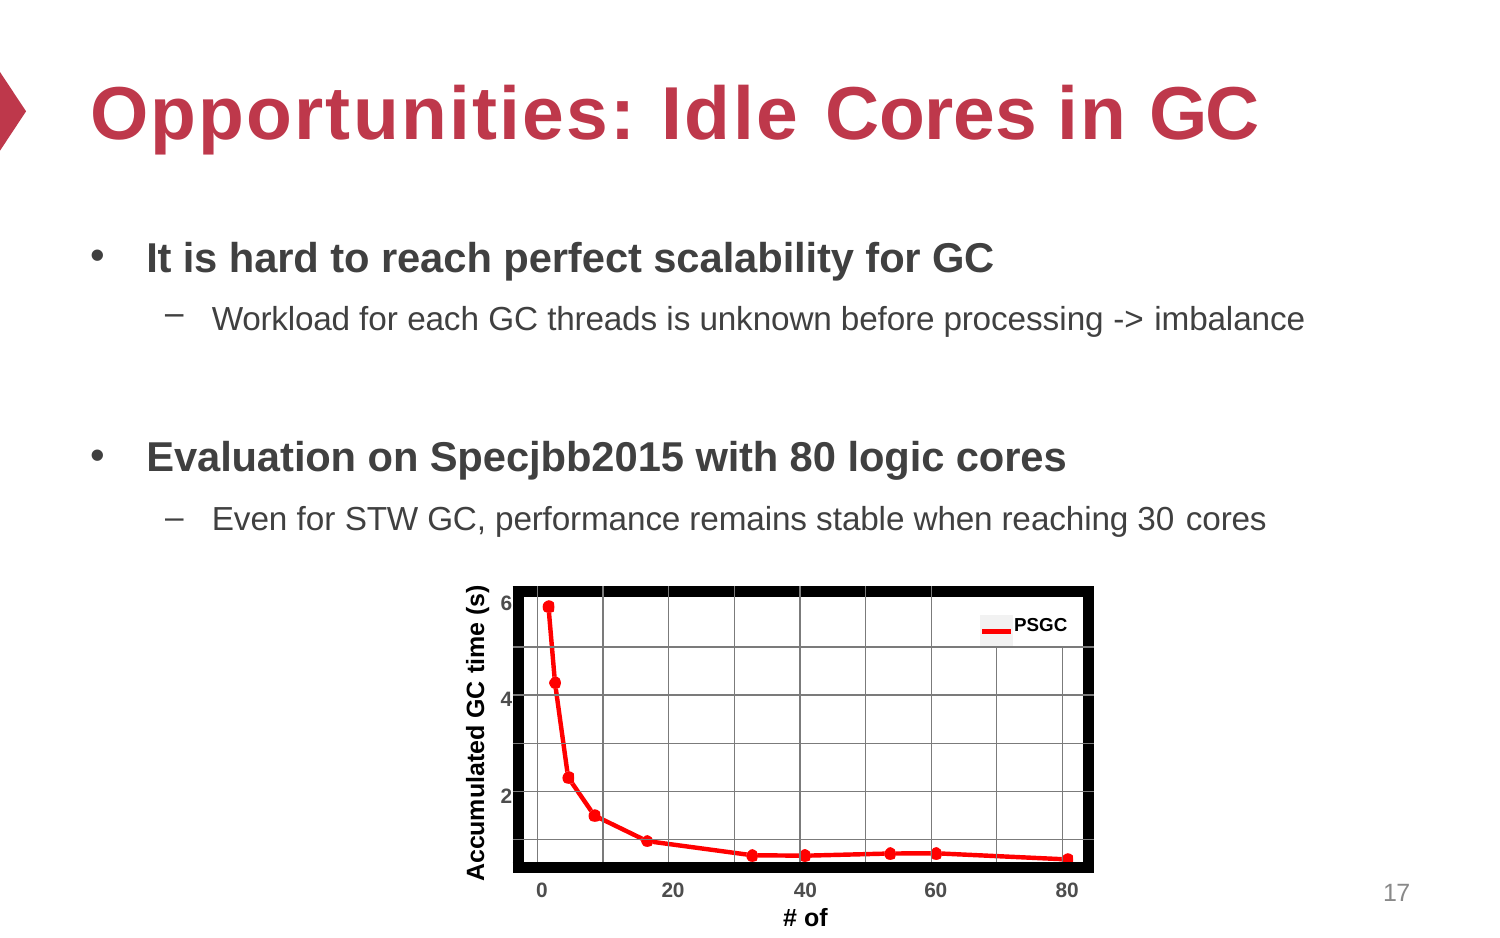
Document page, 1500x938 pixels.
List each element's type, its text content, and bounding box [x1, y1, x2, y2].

table_cell [1078, 648, 1083, 694]
text_box 60 [922, 874, 950, 902]
table_header PSGC [932, 597, 1083, 646]
table_cell [524, 696, 537, 743]
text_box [542, 600, 1074, 866]
table_cell [524, 648, 537, 694]
text_box 2 [498, 780, 513, 808]
text_box It is hard to reach perfect scalability for GC Workload for each GC threads is unknown before processing -> imbalance Evaluation on Specjbb2015 with 80 logic cores Even for STW GC, performance remains stable when reaching 30 cores [87, 207, 1315, 537]
text_box 17 [1381, 874, 1412, 907]
table_cell [1078, 840, 1083, 862]
table_header [524, 597, 537, 646]
table_header [538, 597, 602, 602]
text_box 4 [498, 684, 513, 712]
text_box 80 [1053, 874, 1081, 902]
text_box Accumulated GC time (s) [462, 582, 492, 884]
title Opportunities: Idle Cores in GC [87, 62, 1264, 207]
text_box 40 # of cores [746, 874, 870, 938]
text_box 0 [534, 874, 550, 902]
table_cell [524, 744, 537, 791]
text_box 6 [498, 587, 513, 615]
table_cell [524, 840, 537, 862]
table_cell [1078, 792, 1083, 839]
table_cell [1078, 696, 1083, 743]
text_box 20 [659, 874, 687, 902]
table_cell [524, 792, 537, 839]
table_cell [1078, 744, 1083, 791]
